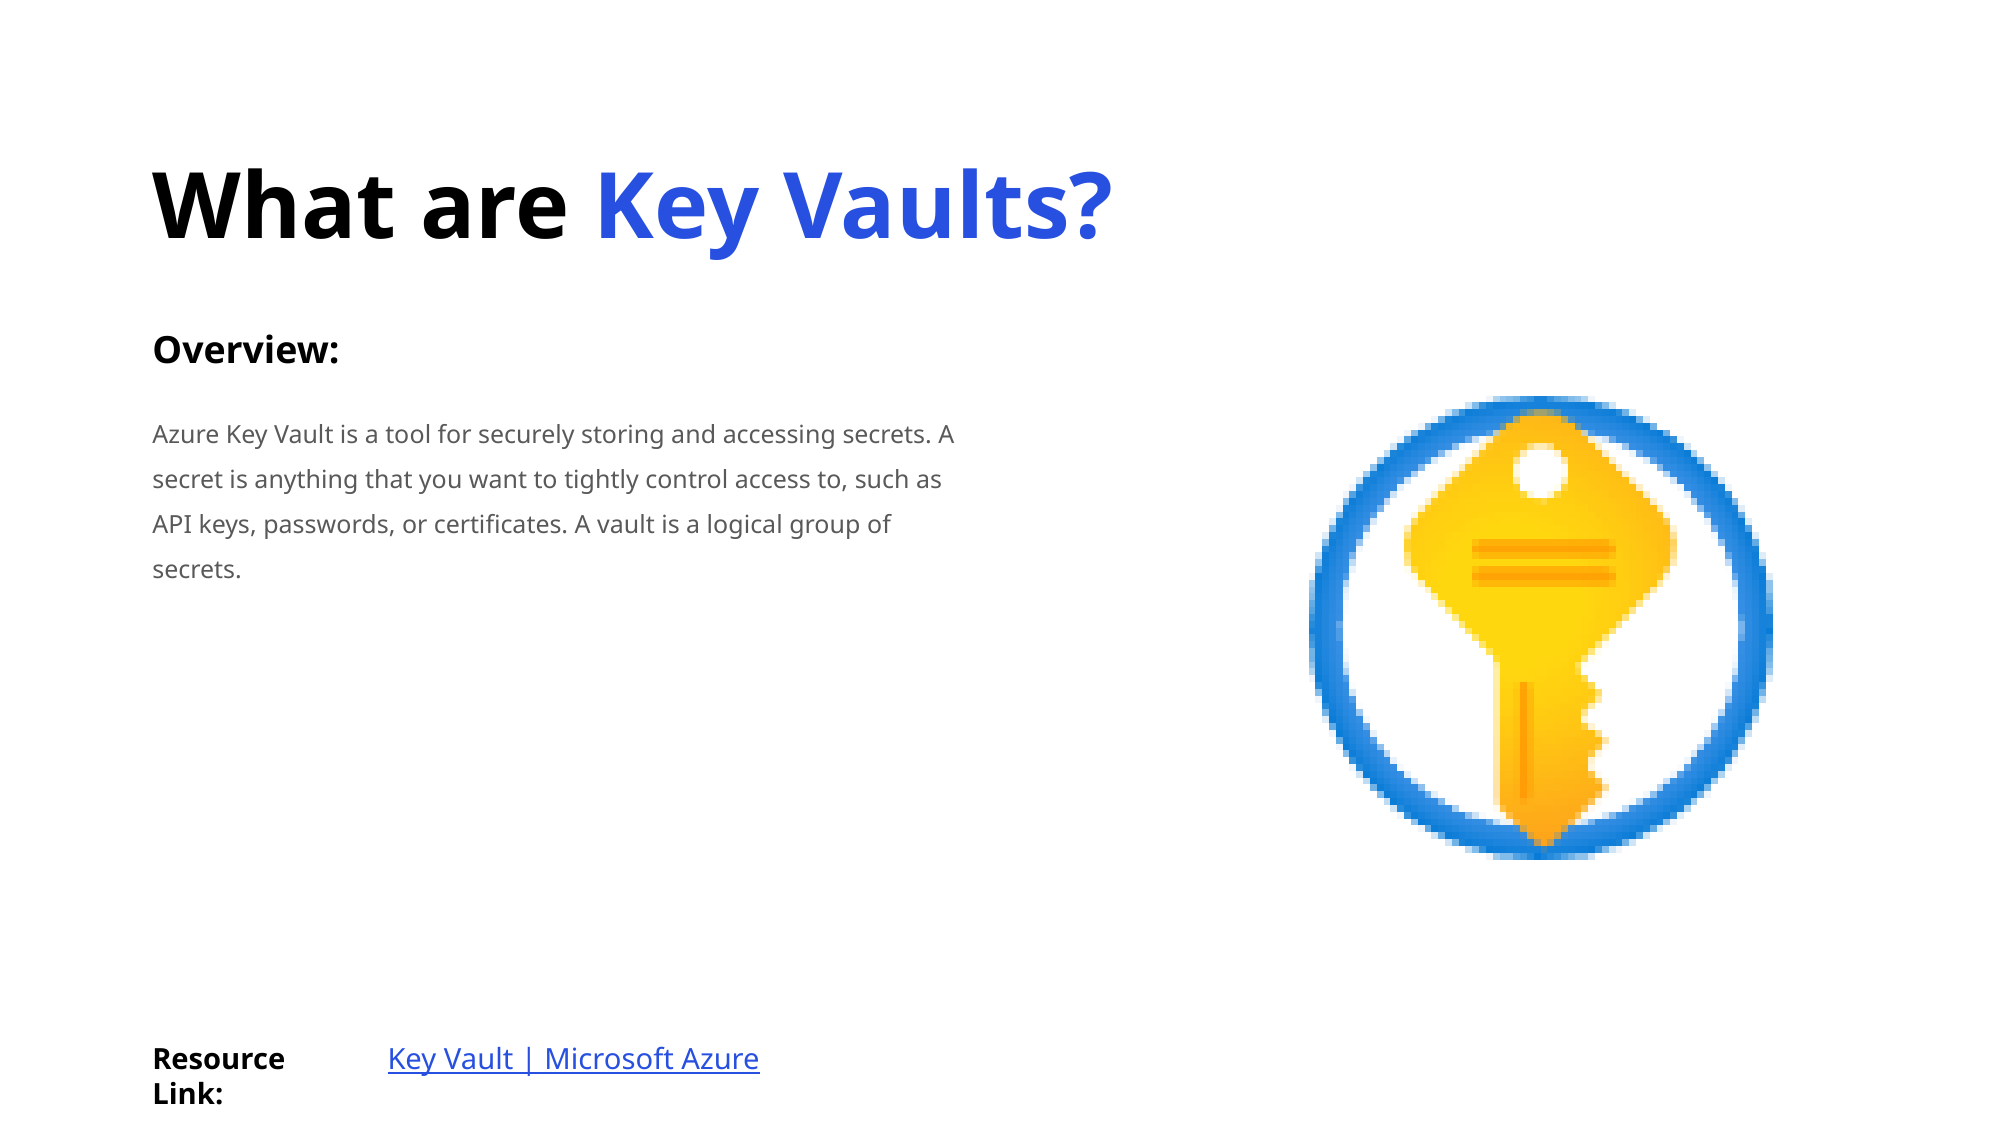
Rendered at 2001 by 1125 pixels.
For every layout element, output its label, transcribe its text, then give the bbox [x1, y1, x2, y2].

text_box Key Vault | Microsoft Azure [373, 1032, 1310, 1088]
text_box Overview: [137, 305, 988, 398]
text_box Resource Link: [137, 1032, 373, 1118]
picture [1309, 396, 1773, 860]
list Azure Key Vault is a tool for securely storing and accessing secrets. A secret is anything that you want to tightly control access to, such as API keys, passwords, or certificates. A vault is a logical group of secrets. [137, 398, 988, 1005]
title What are Key Vaults? [137, 140, 1863, 278]
